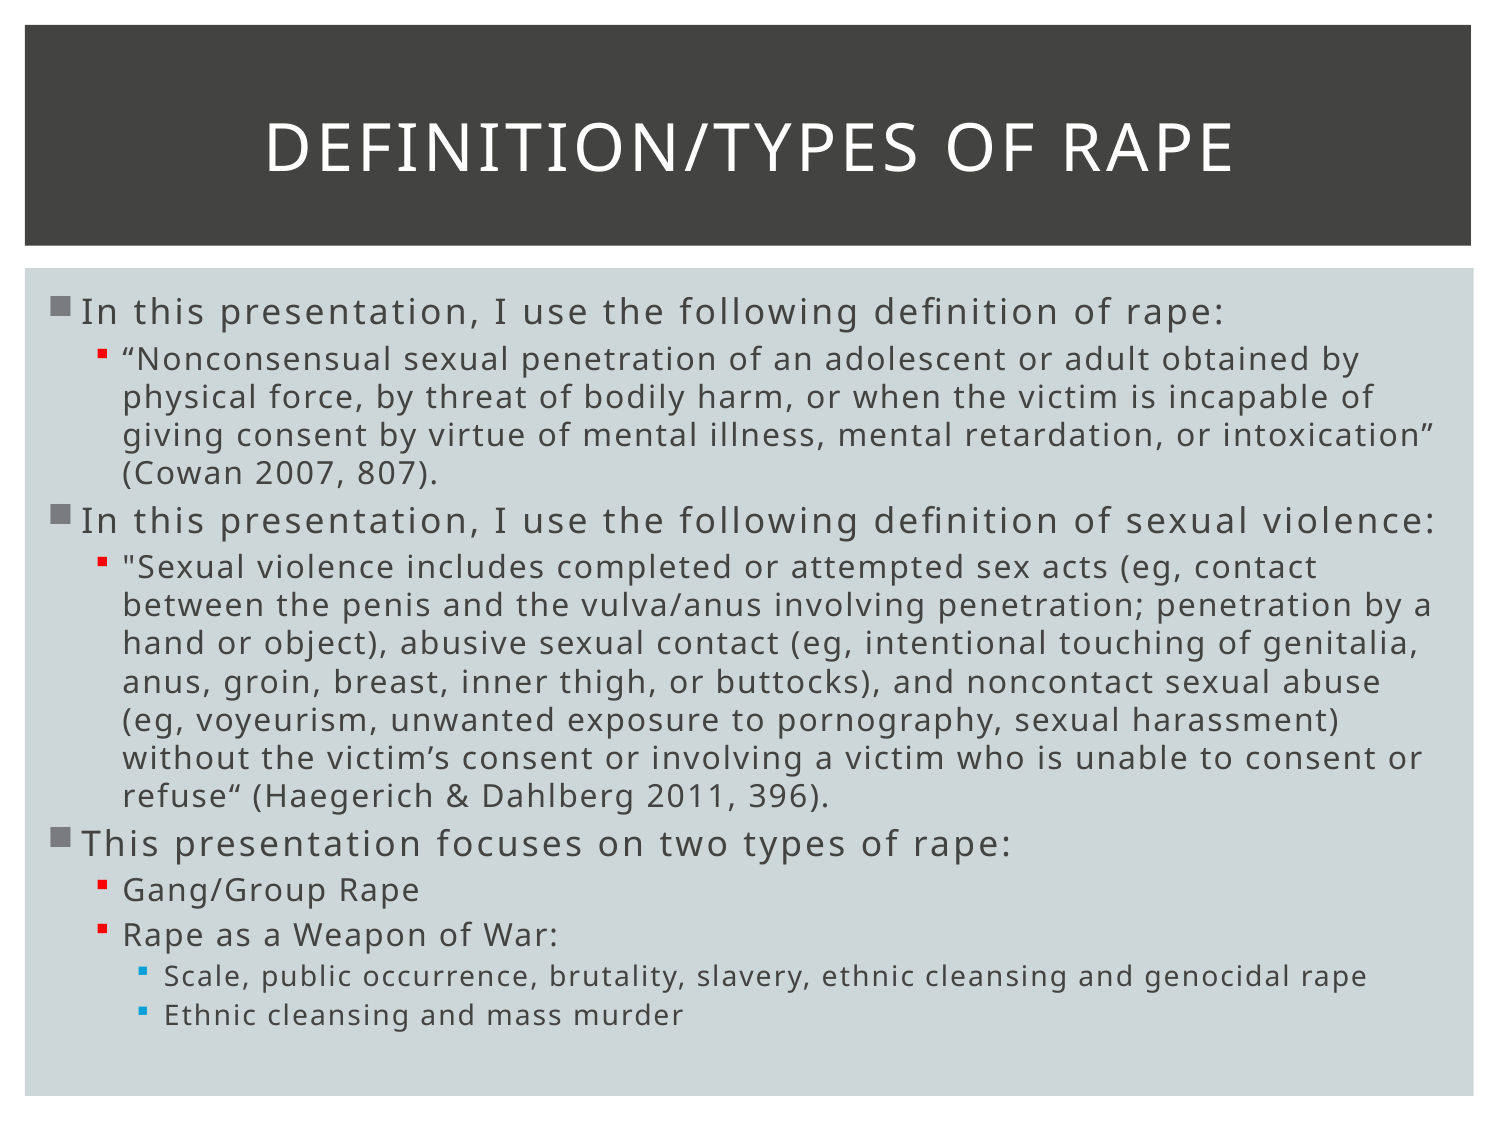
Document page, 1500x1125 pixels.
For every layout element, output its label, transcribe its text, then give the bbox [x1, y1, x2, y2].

list In this presentation, I use the following definition of rape: “Nonconsensual sexual penetration of an adolescent or adult obtained by physical force, by threat of bodily harm, or when the victim is incapable of giving consent by virtue of mental illness, mental retardation, or intoxication” (Cowan 2007, 807). In this presentation, I use the following definition of sexual violence: "Sexual violence includes completed or attempted sex acts (eg, contact between the penis and the vulva/anus involving penetration; penetration by a hand or object), abusive sexual contact (eg, intentional touching of genitalia, anus, groin, breast, inner thigh, or buttocks), and noncontact sexual abuse (eg, voyeurism, unwanted exposure to pornography, sexual harassment) without the victim’s consent or involving a victim who is unable to consent or refuse“ (Haegerich & Dahlberg 2011, 396). This presentation focuses on two types of rape: Gang/Group Rape Rape as a Weapon of War: Scale, public occurrence, brutality, slavery, ethnic cleansing and genocidal rape Ethnic cleansing and mass murder [24, 281, 1463, 1088]
title Definition/Types of rape [62, 58, 1438, 232]
